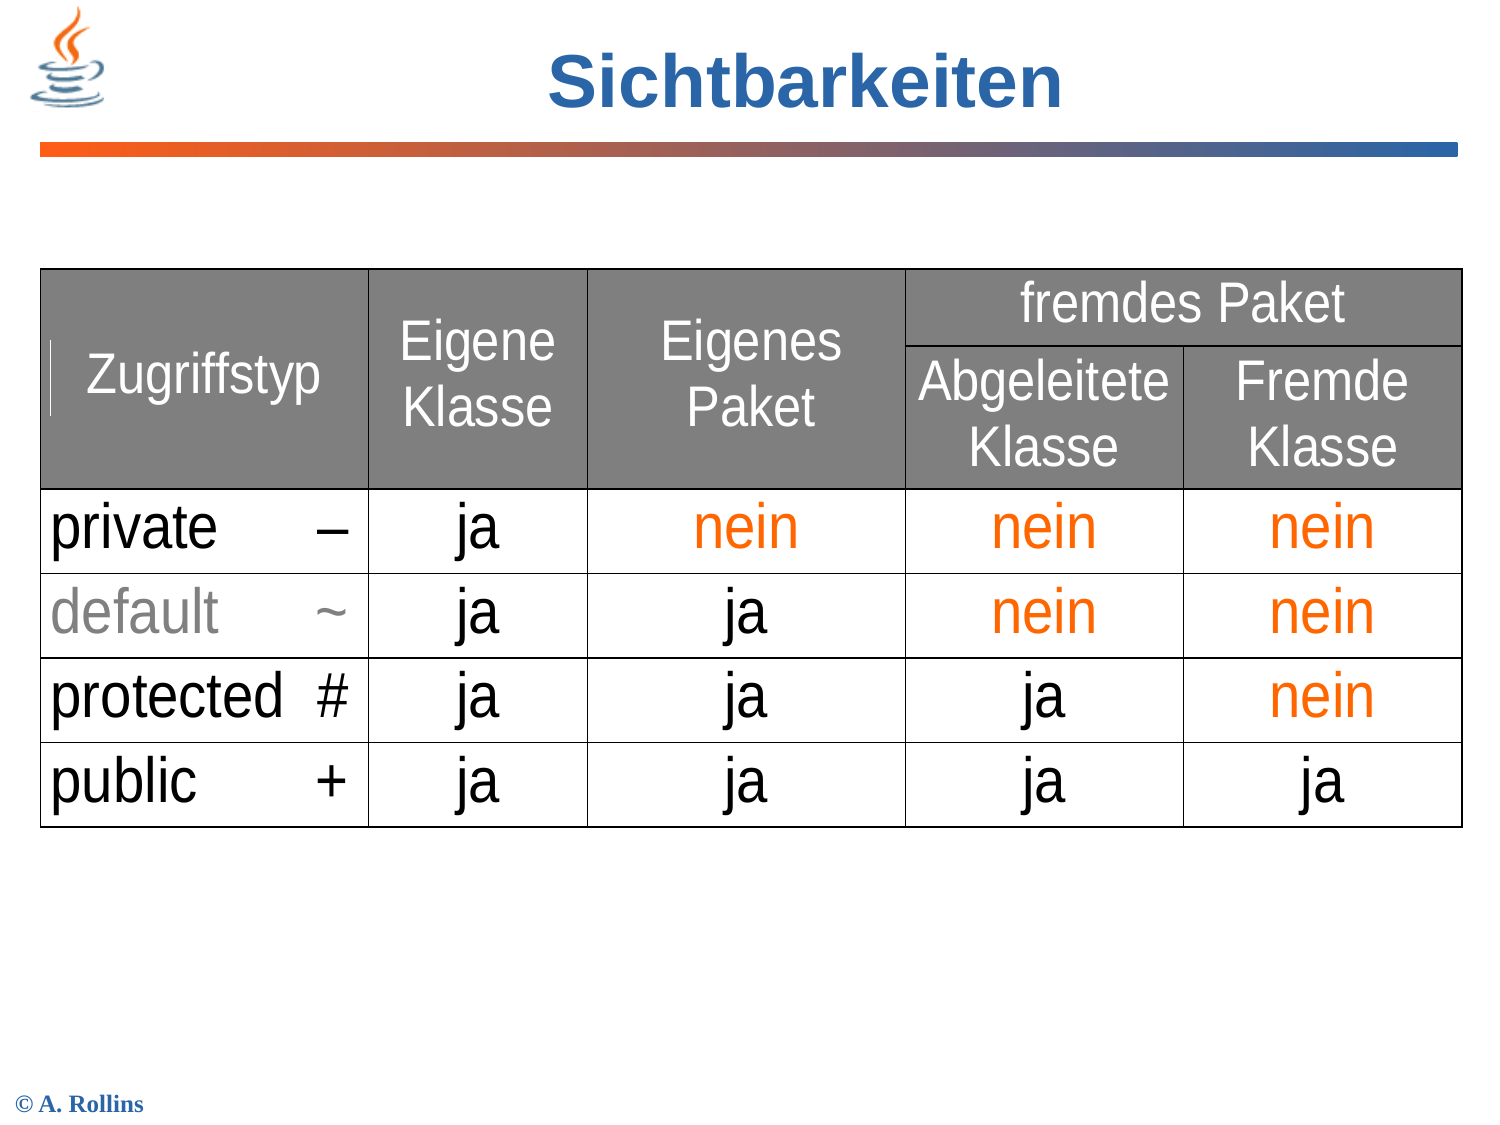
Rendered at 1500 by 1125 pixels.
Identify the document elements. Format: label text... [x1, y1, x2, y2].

picture [29, 0, 112, 112]
title Sichtbarkeiten [112, 0, 1500, 155]
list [39, 267, 1481, 878]
